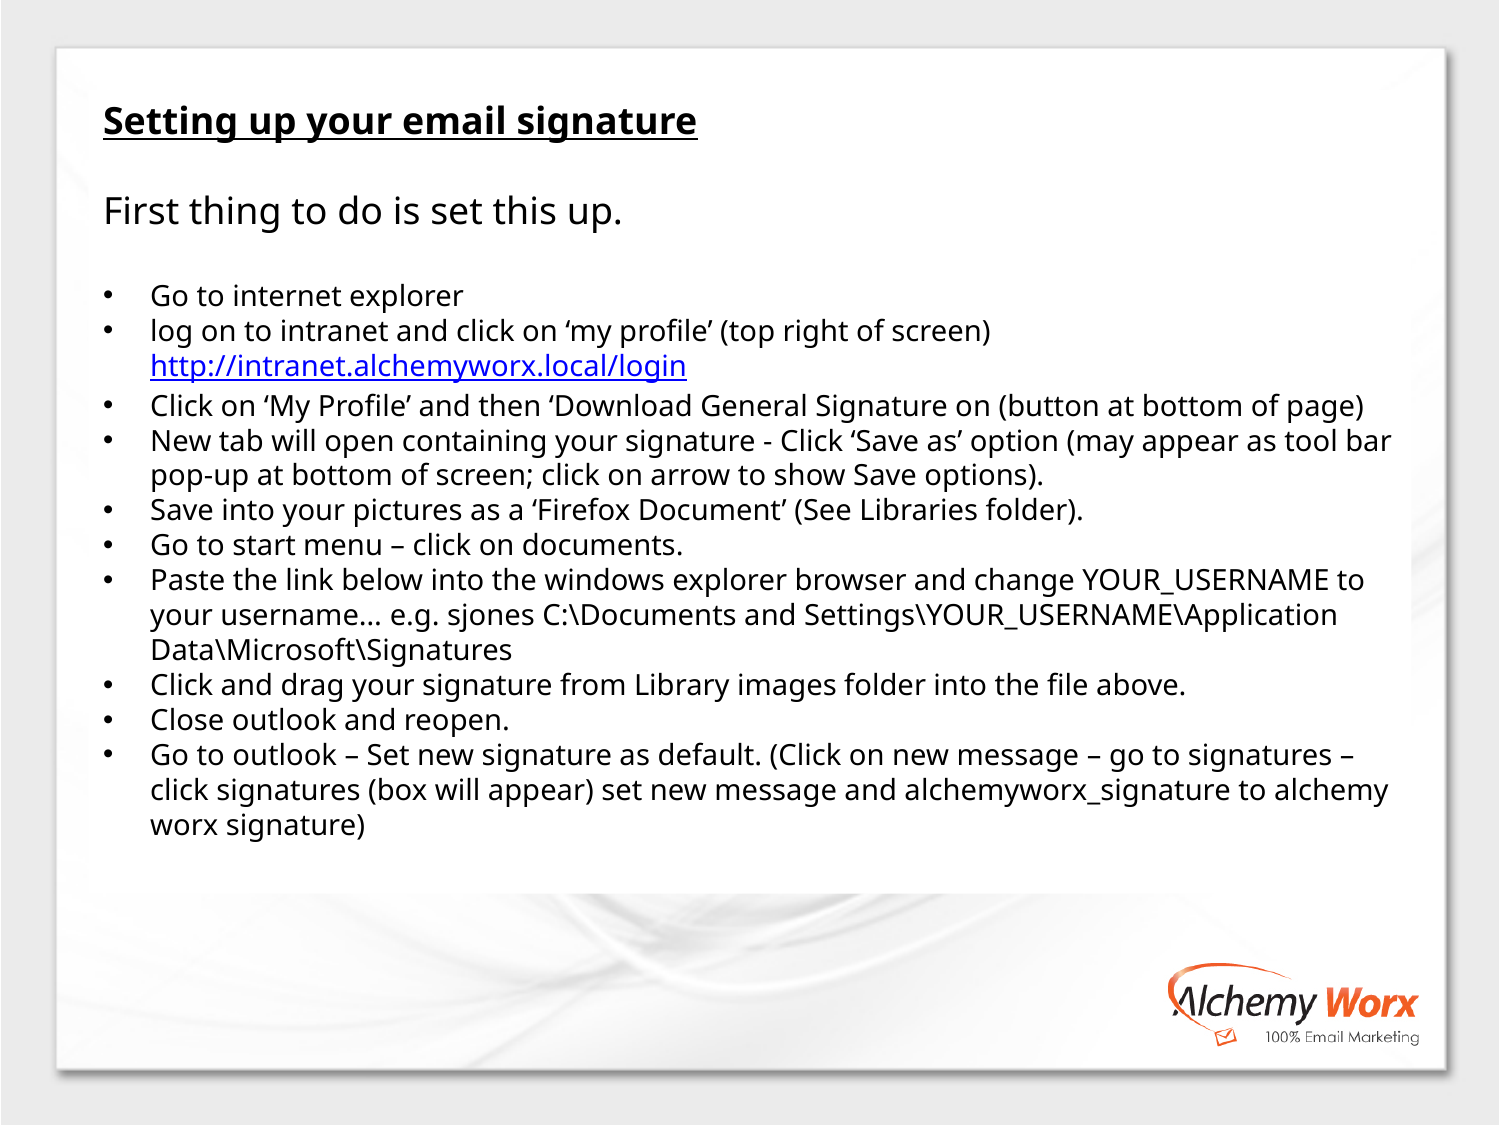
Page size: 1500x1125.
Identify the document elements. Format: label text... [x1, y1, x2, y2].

text_box Setting up your email signature First thing to do is set this up. Go to internet explorer log on to intranet and click on ‘my profile’ (top right of screen) http://intranet.alchemyworx.local/login Click on ‘My Profile’ and then ‘Download General Signature on (button at bottom of page) New tab will open containing your signature - Click ‘Save as’ option (may appear as tool bar pop-up at bottom of screen; click on arrow to show Save options). Save into your pictures as a ‘Firefox Document’ (See Libraries folder). Go to start menu – click on documents. Paste the link below into the windows explorer browser and change YOUR_USERNAME to your username… e.g. sjones C:\Documents and Settings\YOUR_USERNAME\Application Data\Microsoft\Signatures Click and drag your signature from Library images folder into the file above. Close outlook and reopen. Go to outlook – Set new signature as default. (Click on new message – go to signatures – click signatures (box will appear) set new message and alchemyworx_signature to alchemy worx signature) [88, 89, 1412, 894]
picture [1, 0, 1499, 1125]
